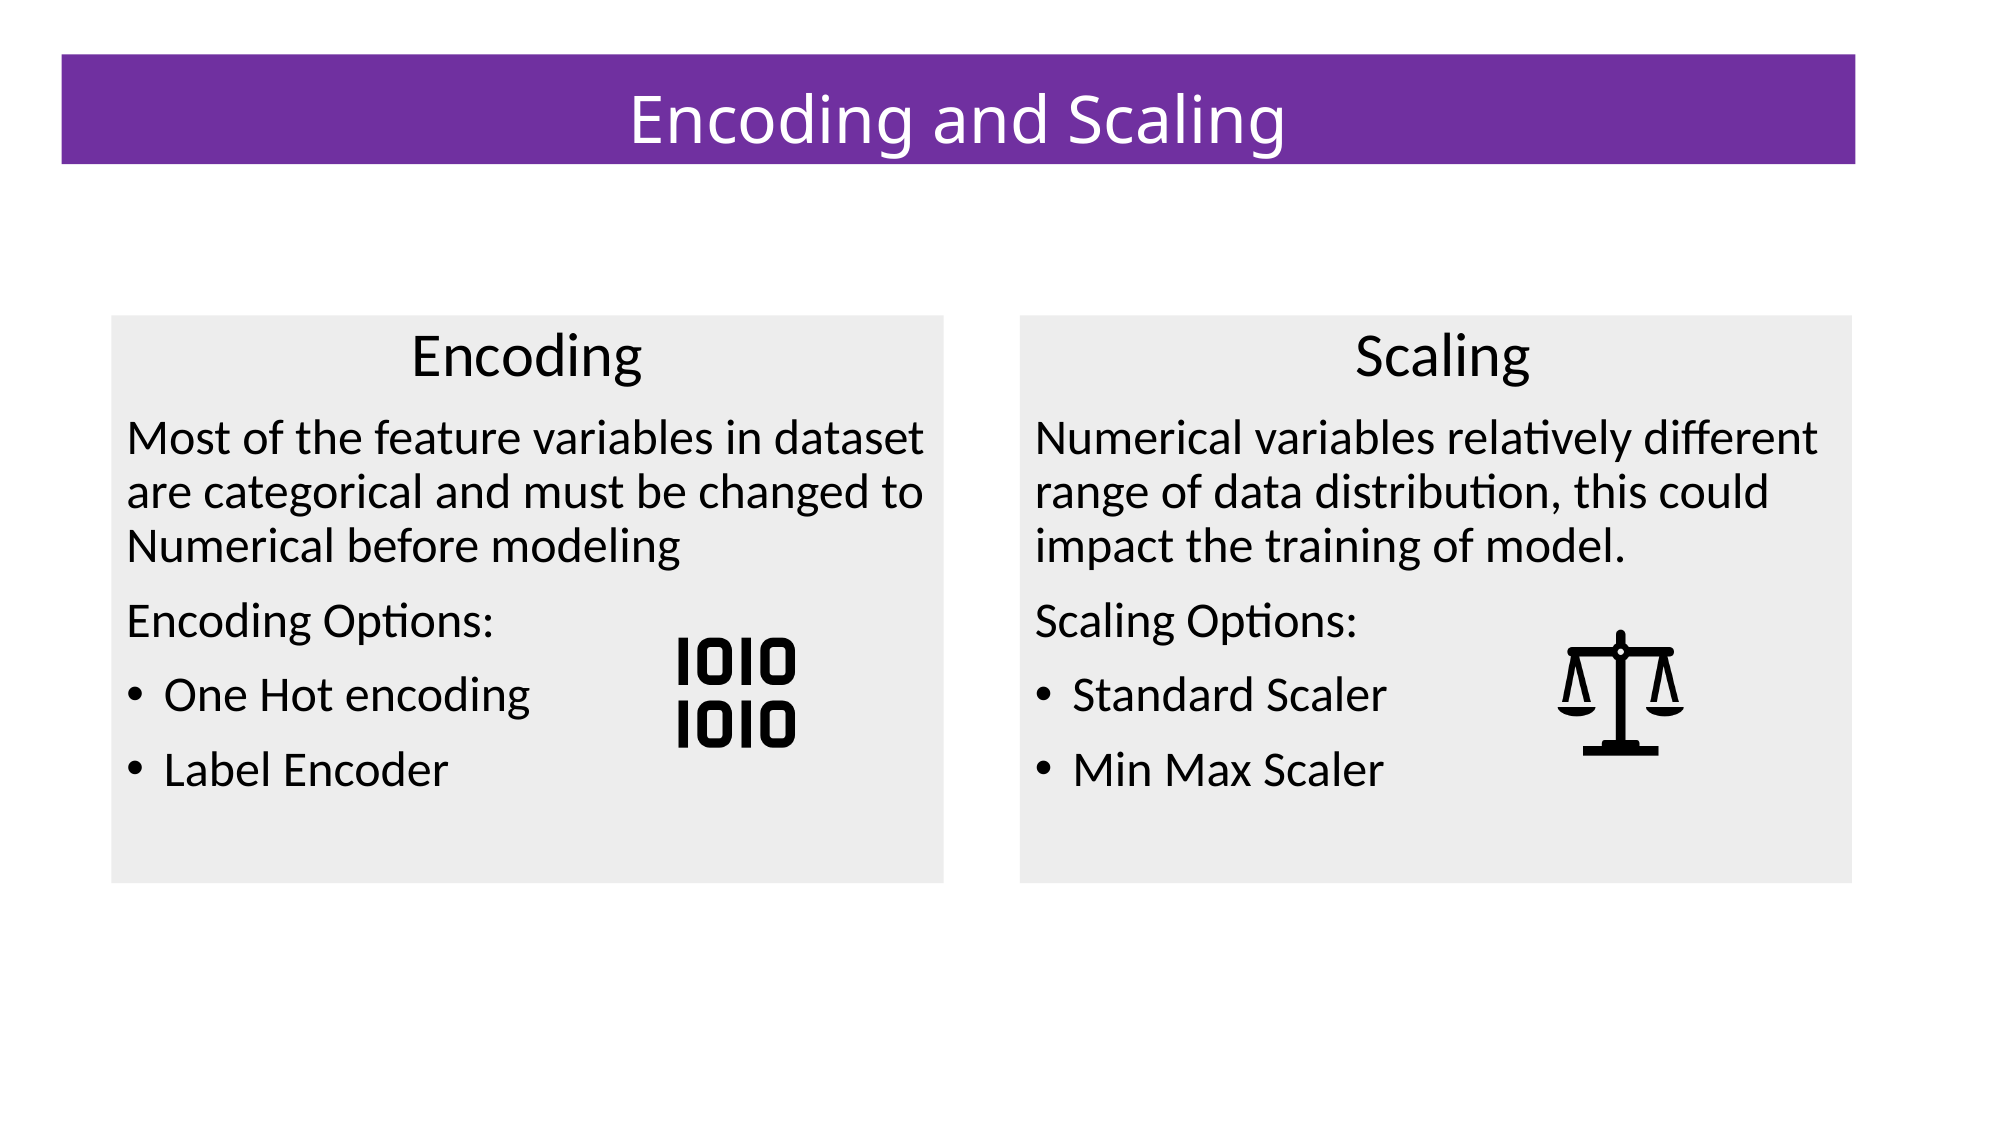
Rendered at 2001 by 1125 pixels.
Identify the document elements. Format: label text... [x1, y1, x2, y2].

text_box Encoding and Scaling [61, 54, 1856, 165]
list Scaling Numerical variables relatively different range of data distribution, this could impact the training of model. Scaling Options: Standard Scaler Min Max Scaler [1019, 315, 1852, 884]
picture [661, 617, 812, 768]
list Encoding Most of the feature variables in dataset are categorical and must be changed to Numerical before modeling Encoding Options: One Hot encoding Label Encoder [111, 315, 944, 884]
picture [1545, 617, 1696, 768]
